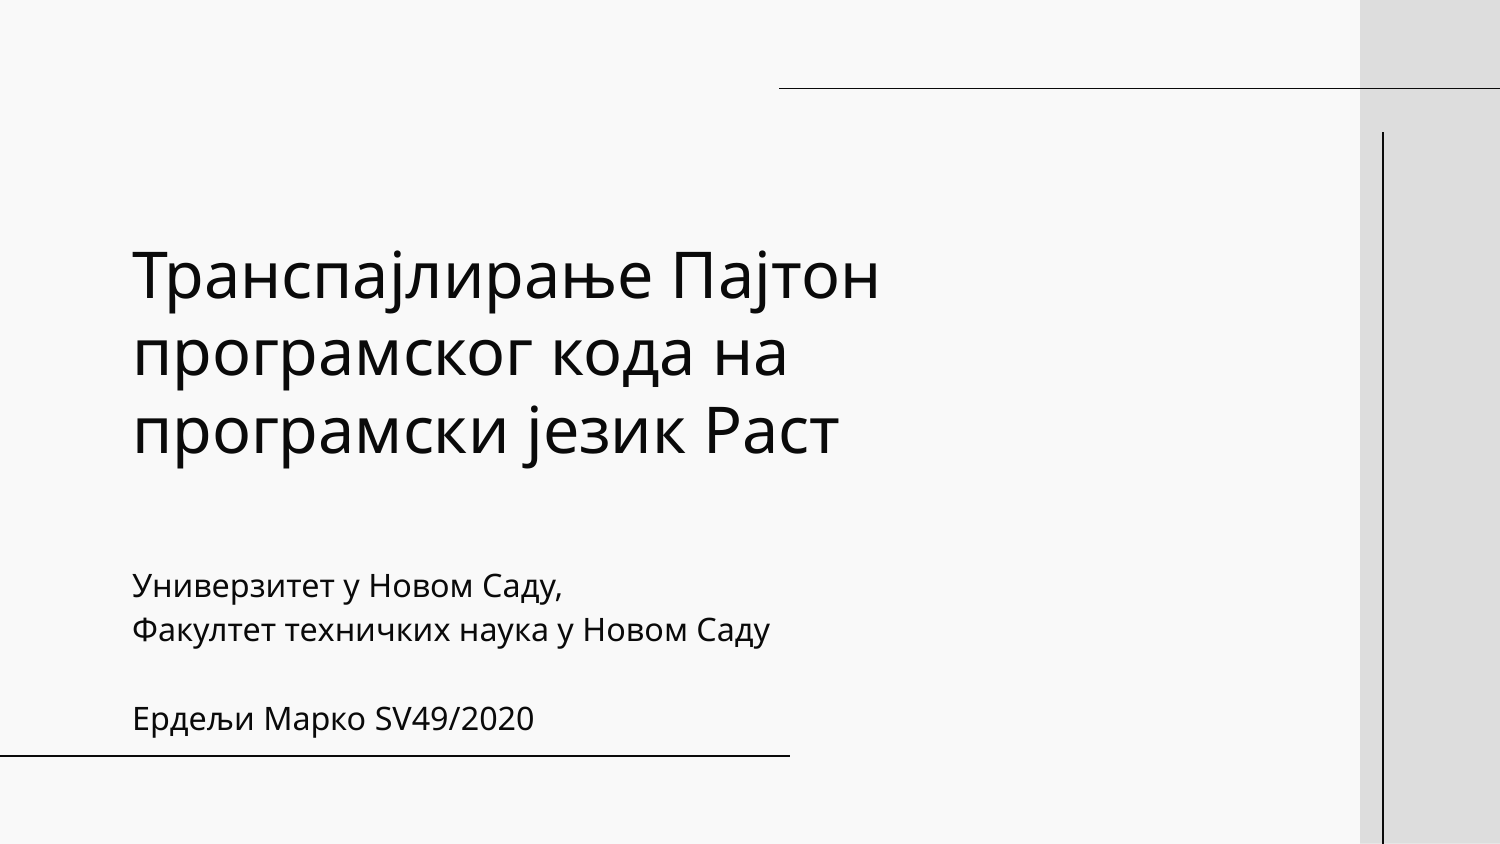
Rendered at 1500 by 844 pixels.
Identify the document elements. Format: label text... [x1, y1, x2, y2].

subtitle Универзитет у Новом Саду, Факултет техничких наука у Новом Саду Ердељи Марко SV49/2020 [116, 543, 938, 656]
title Транспајлирање Пајтон програмског кода на програмски језик Раст [116, 218, 938, 531]
